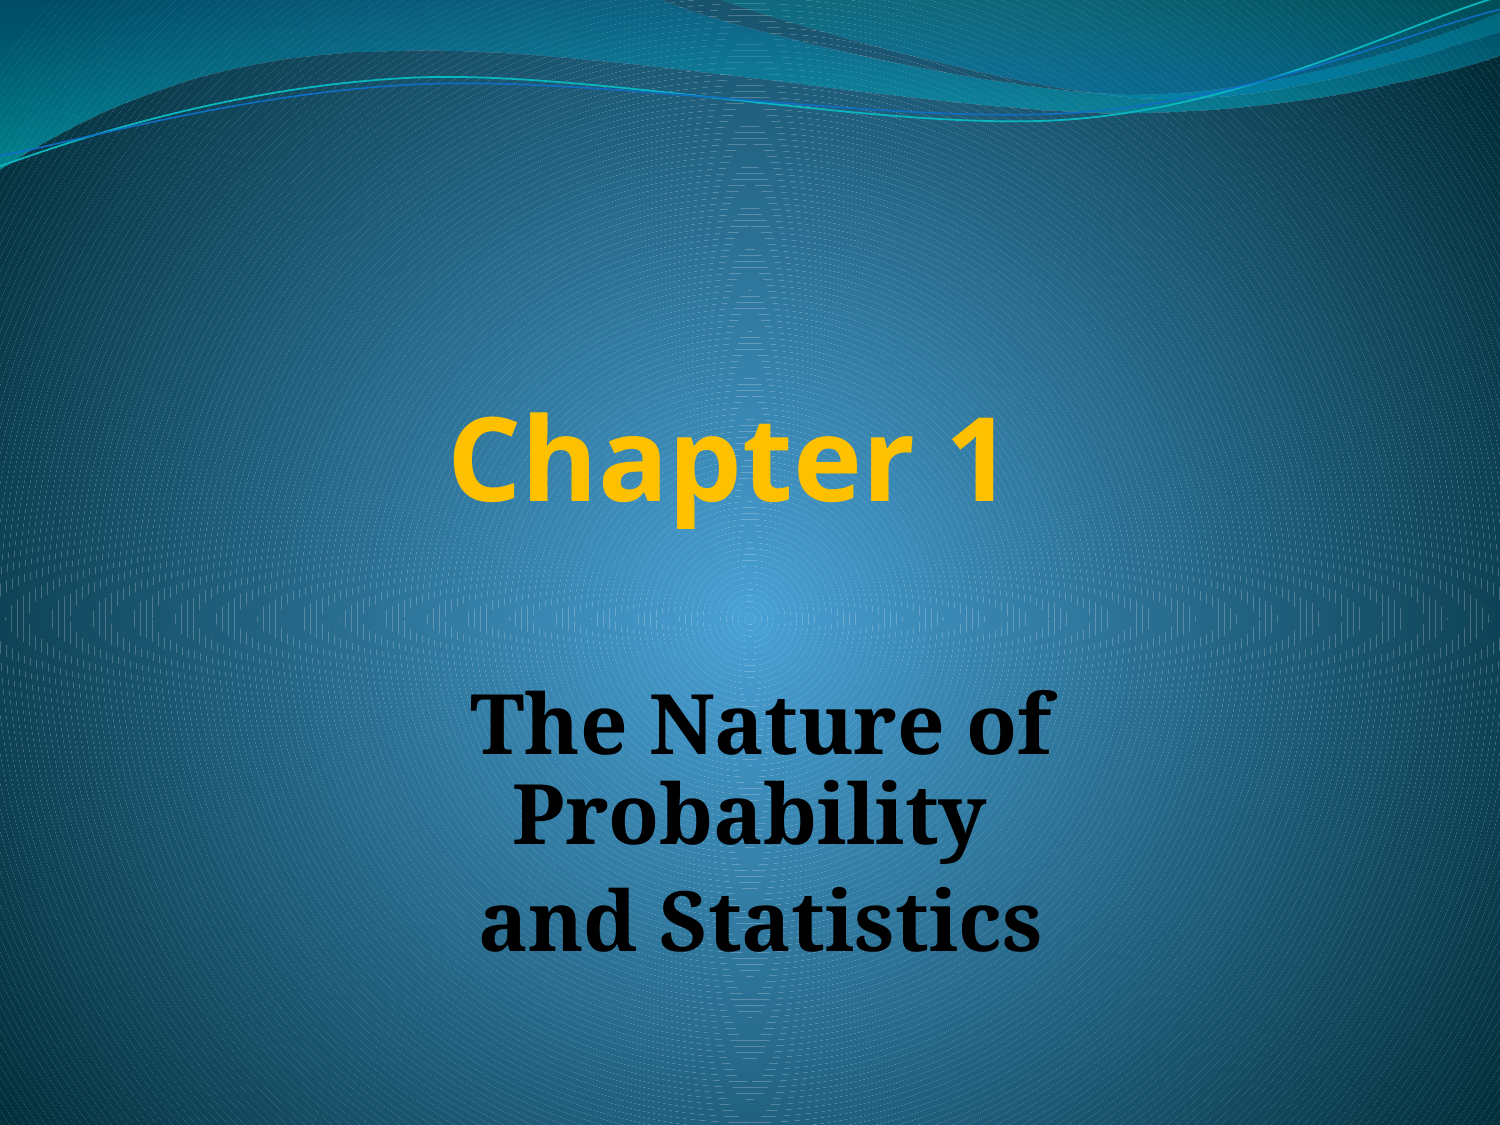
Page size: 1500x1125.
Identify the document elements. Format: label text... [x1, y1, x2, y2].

subtitle The Nature of Probability and Statistics [224, 674, 1301, 1051]
title Chapter 1 [87, 224, 1376, 526]
